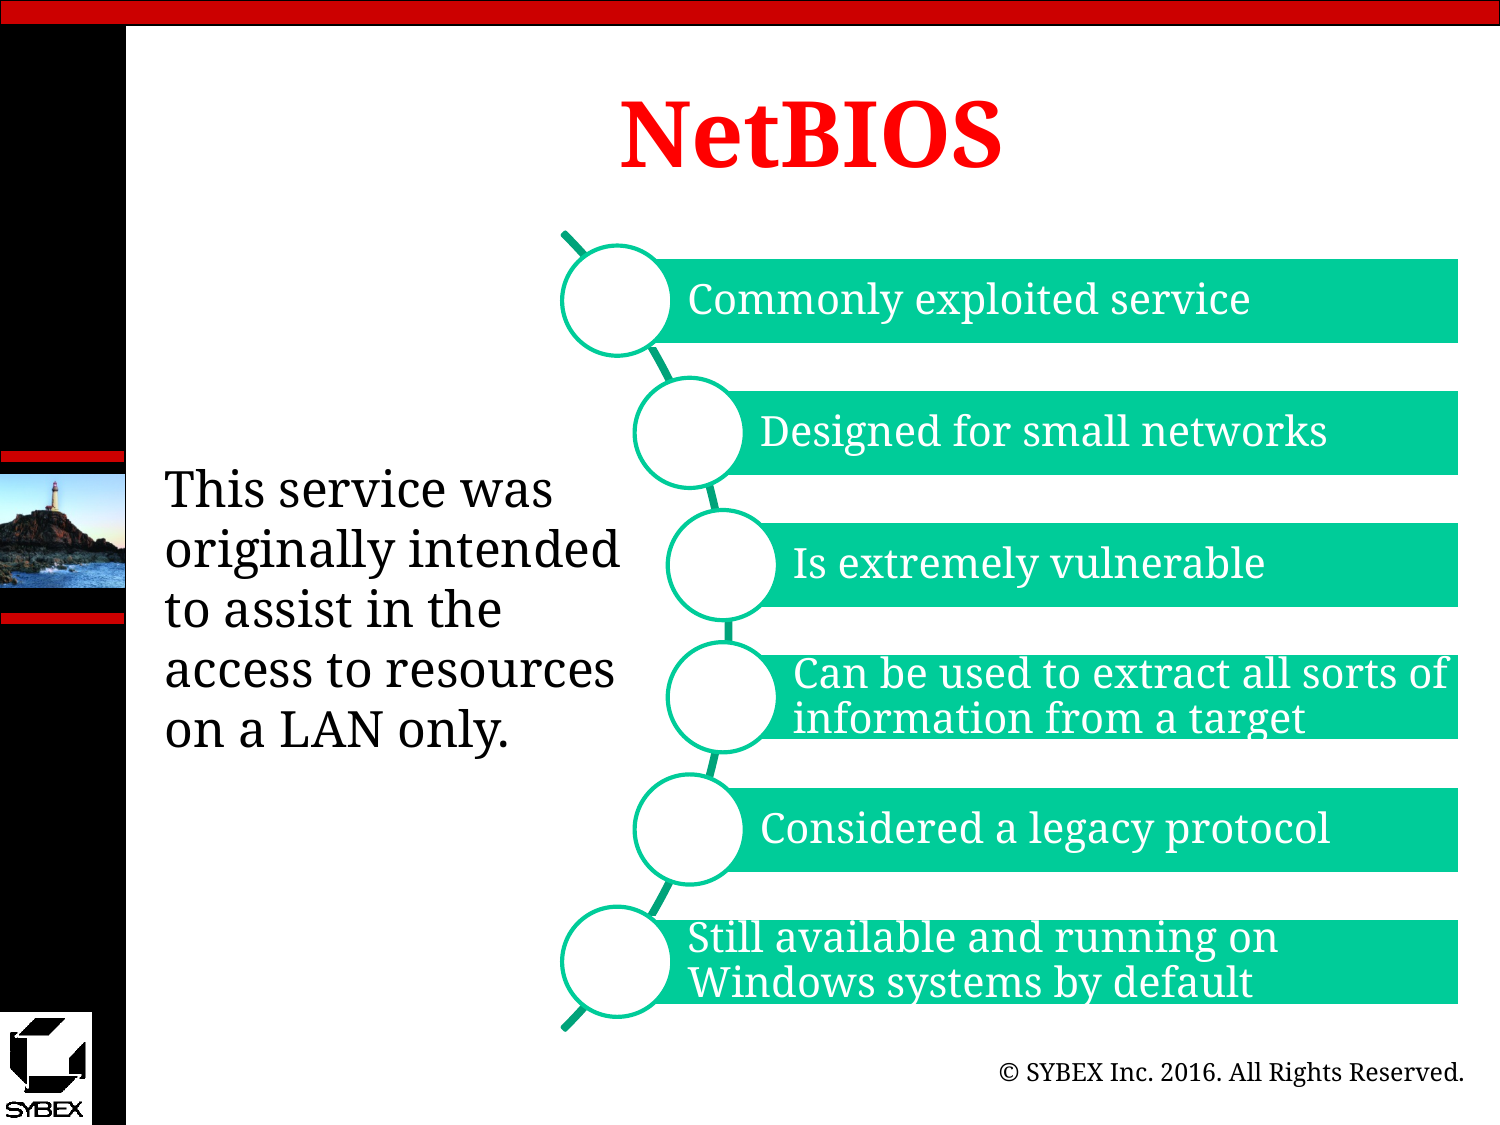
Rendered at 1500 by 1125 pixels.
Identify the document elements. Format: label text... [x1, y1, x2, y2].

picture [0, 1012, 92, 1125]
title NetBIOS [174, 74, 1450, 188]
text_box This service was originally intended to assist in the access to resources on a LAN only. [149, 449, 544, 765]
picture [0, 474, 125, 588]
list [549, 212, 1472, 1051]
